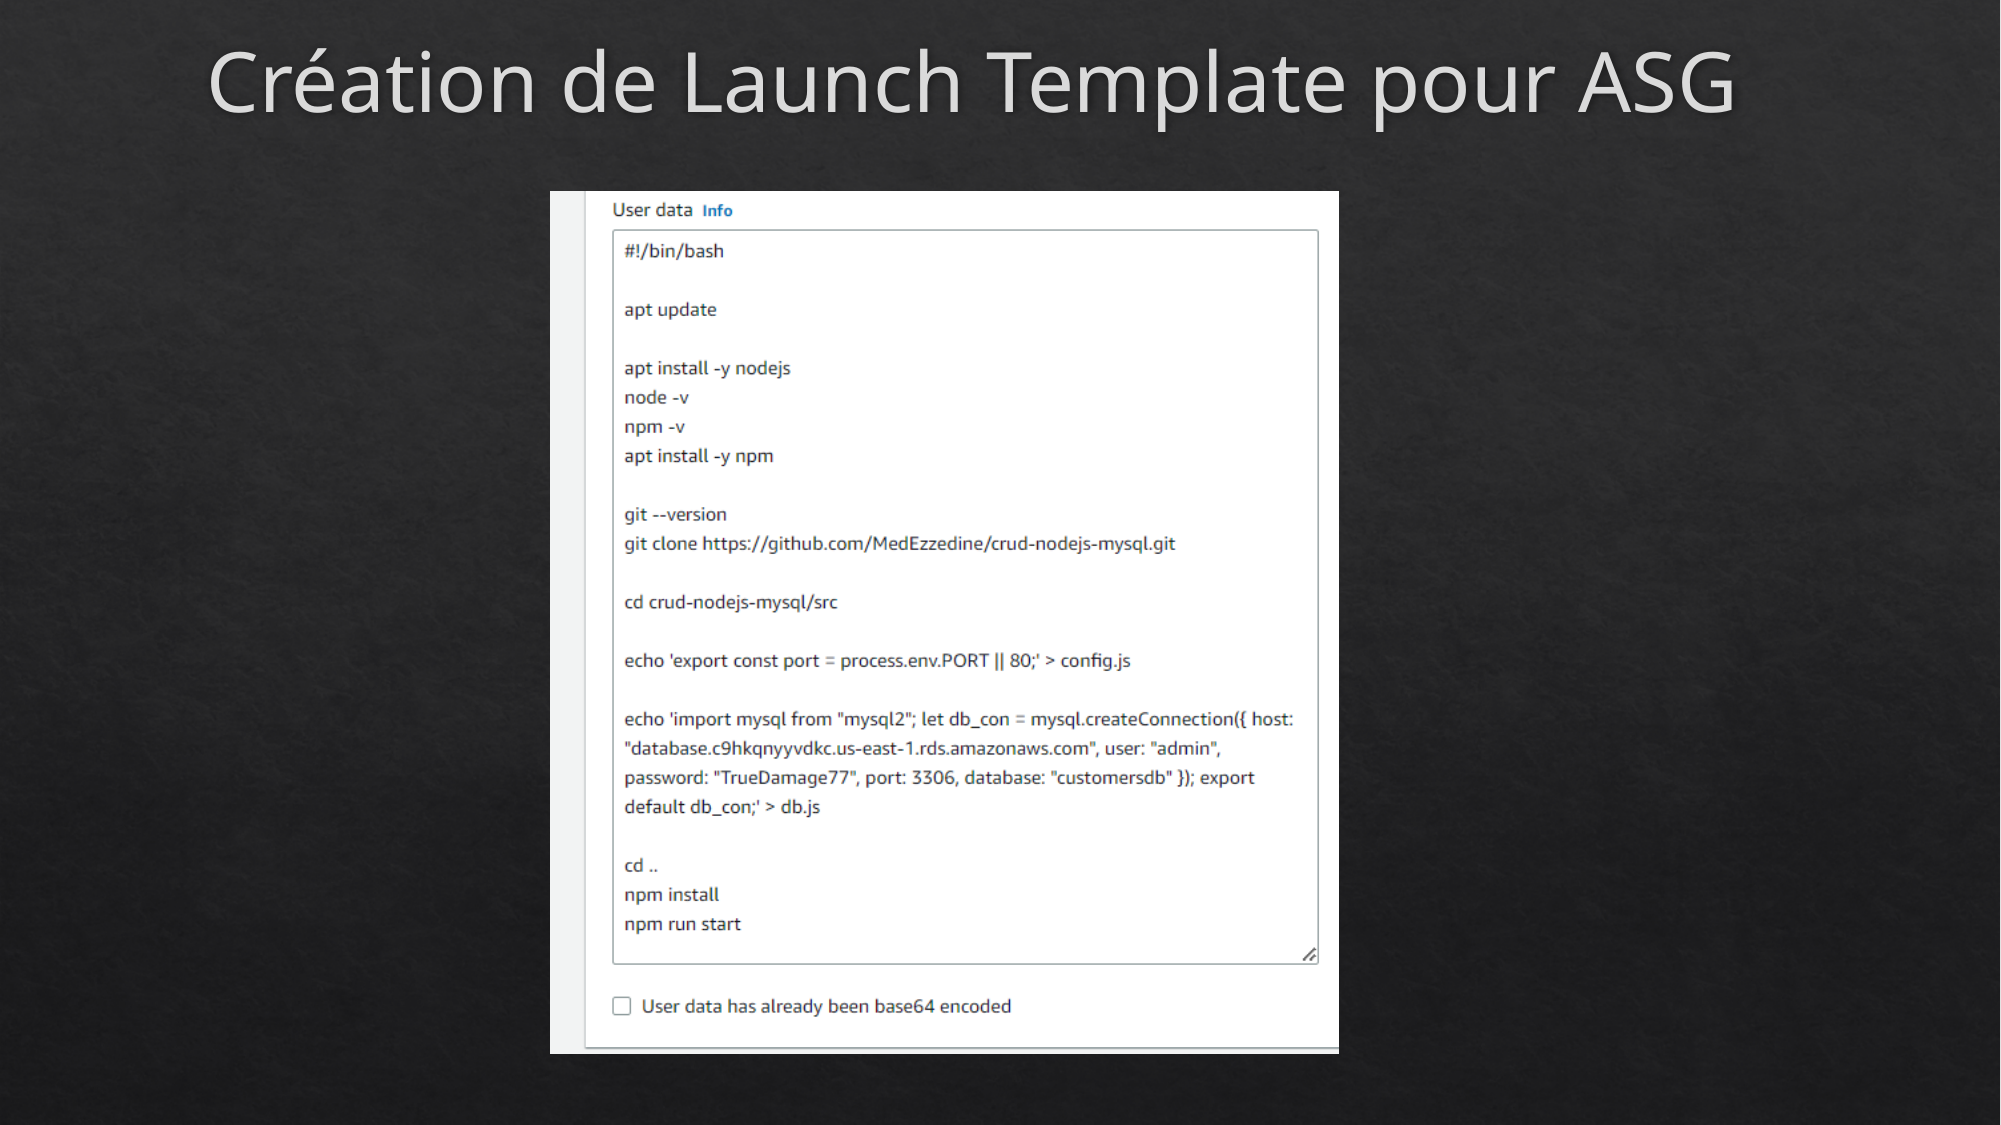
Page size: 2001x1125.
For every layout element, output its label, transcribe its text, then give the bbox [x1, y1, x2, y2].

title Création de Launch Template pour ASG [123, 0, 1823, 160]
picture [550, 191, 1339, 1055]
